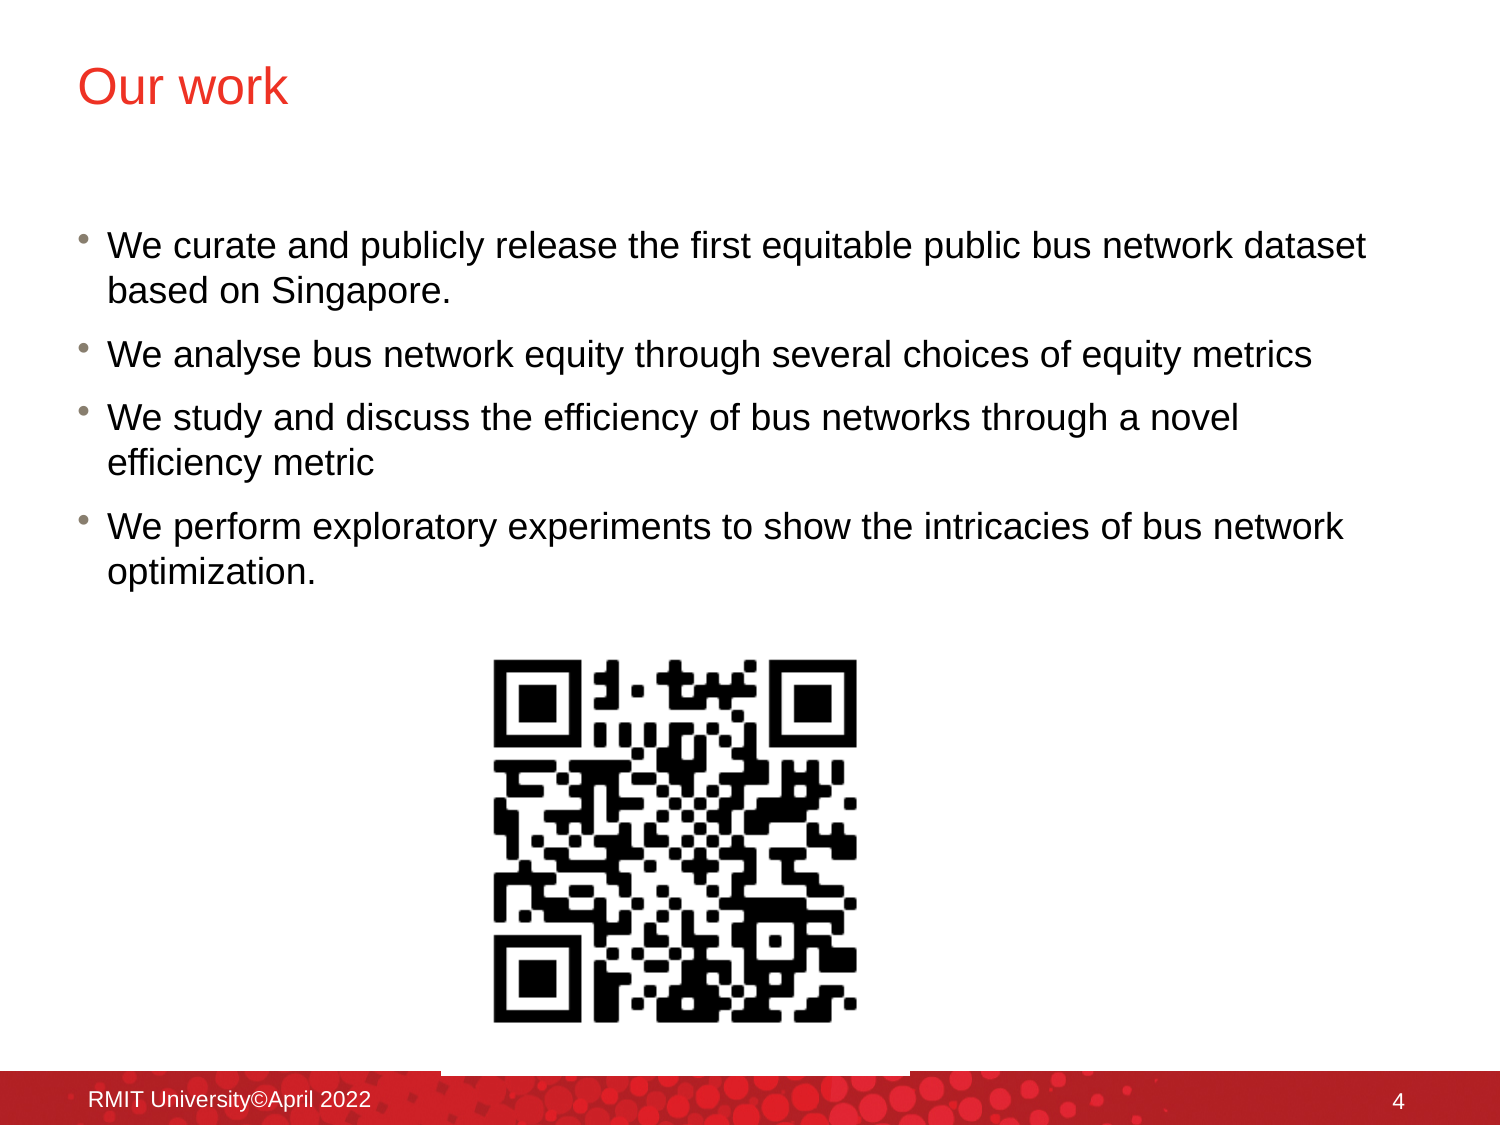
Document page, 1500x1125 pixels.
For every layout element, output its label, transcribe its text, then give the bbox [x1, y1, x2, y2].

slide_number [72, 1077, 423, 1113]
title Our work [62, 45, 1413, 197]
list We curate and publicly release the first equitable public bus network dataset based on Singapore. We analyse bus network equity through several choices of equity metrics We study and discuss the efficiency of bus networks through a novel efficiency metric We perform exploratory experiments to show the intricacies of bus network optimization. [62, 213, 1413, 587]
slide_number 4 [1070, 1079, 1421, 1115]
picture [0, 607, 1500, 1125]
